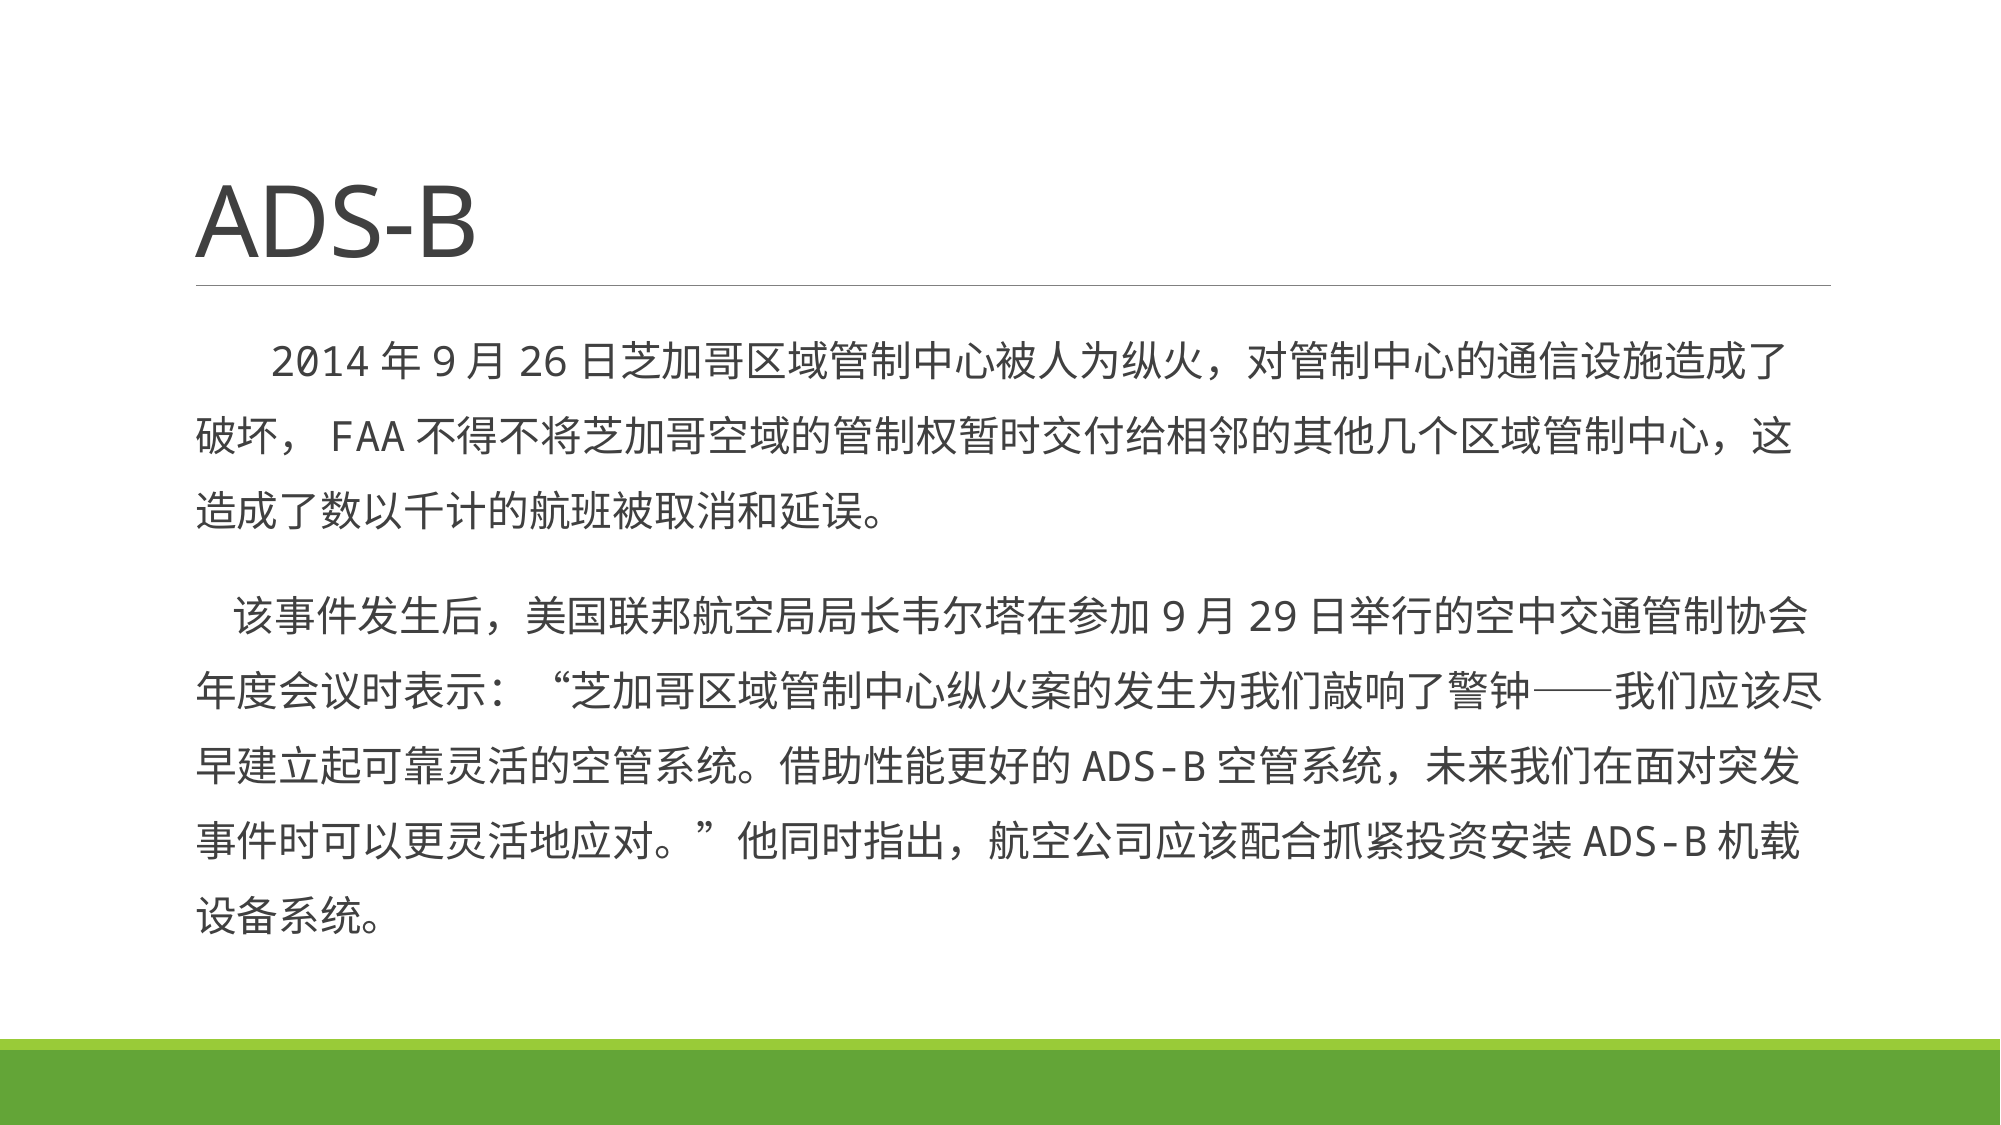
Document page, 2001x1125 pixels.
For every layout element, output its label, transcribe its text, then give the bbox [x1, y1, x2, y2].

list 2014年9月26日芝加哥区域管制中心被人为纵火，对管制中心的通信设施造成了破坏，FAA不得不将芝加哥空域的管制权暂时交付给相邻的其他几个区域管制中心，这造成了数以千计的航班被取消和延误。 该事件发生后，美国联邦航空局局长韦尔塔在参加9月29日举行的空中交通管制协会年度会议时表示：“芝加哥区域管制中心纵火案的发生为我们敲响了警钟——我们应该尽早建立起可靠灵活的空管系统。借助性能更好的ADS-B空管系统，未来我们在面对突发事件时可以更灵活地应对。”他同时指出，航空公司应该配合抓紧投资安装ADS-B机载设备系统。 [180, 302, 1830, 963]
title ADS-B [180, 47, 1830, 285]
